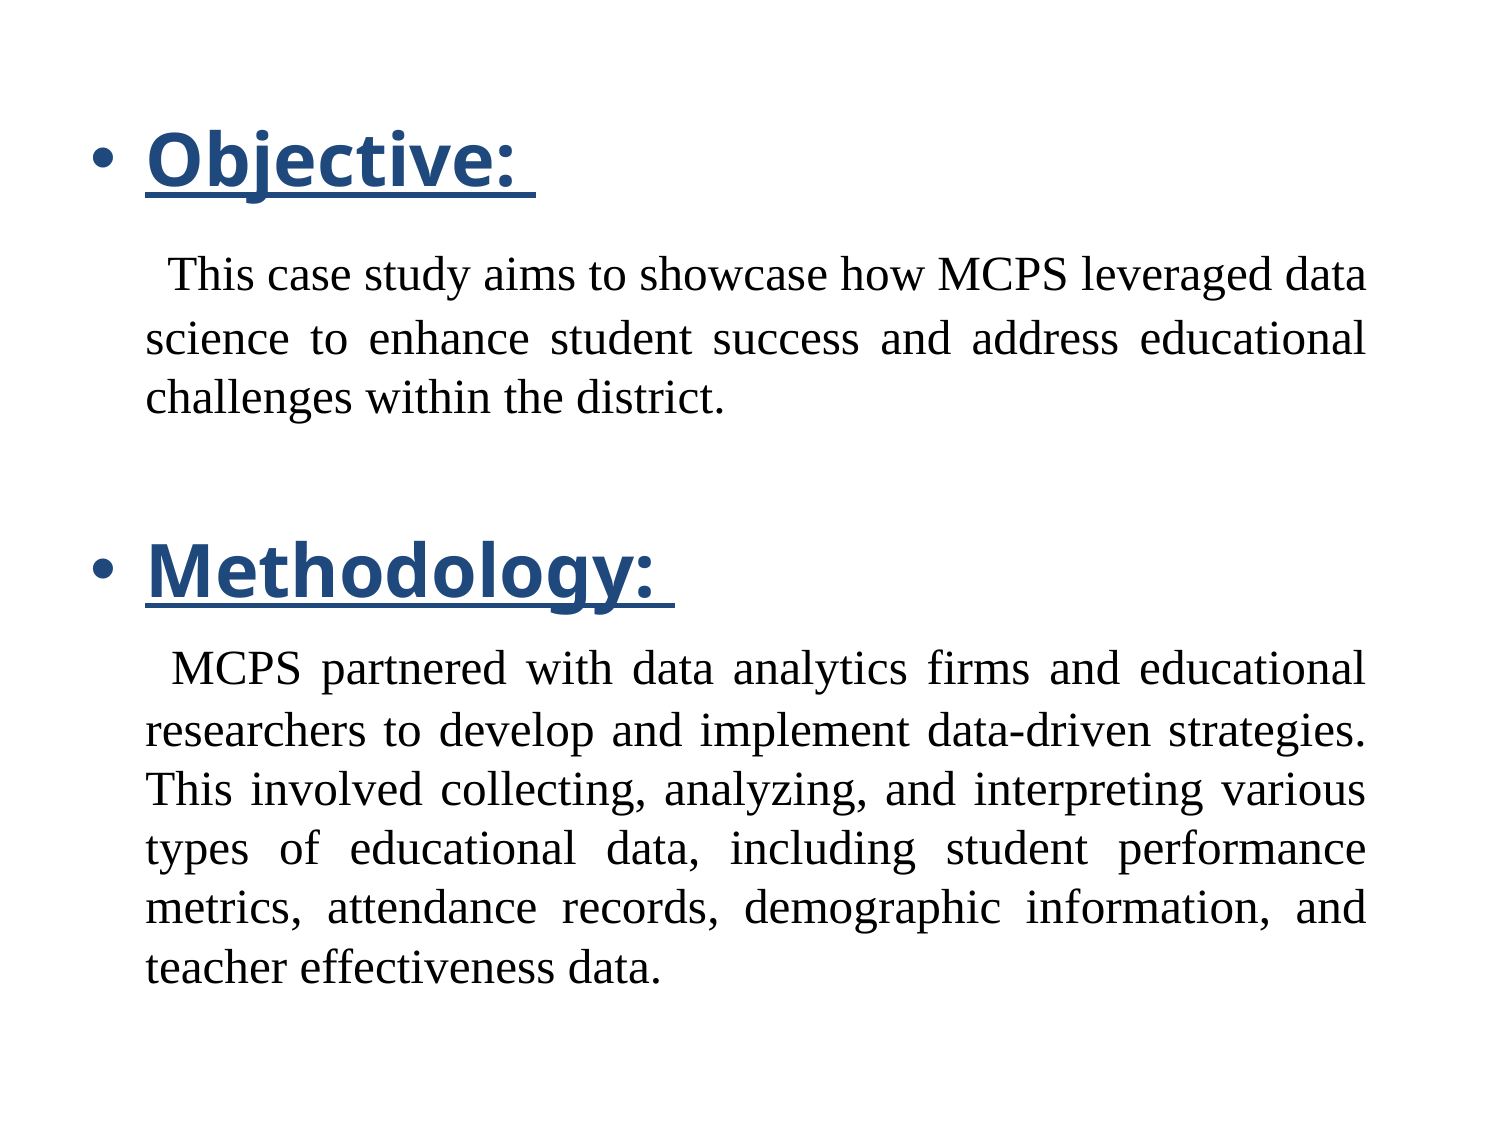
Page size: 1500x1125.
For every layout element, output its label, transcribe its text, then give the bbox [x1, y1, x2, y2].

list Objective: This case study aims to showcase how MCPS leveraged data science to enhance student success and address educational challenges within the district. Methodology: MCPS partnered with data analytics firms and educational researchers to develop and implement data-driven strategies. This involved collecting, analyzing, and interpreting various types of educational data, including student performance metrics, attendance records, demographic information, and teacher effectiveness data. [75, 105, 1383, 1005]
